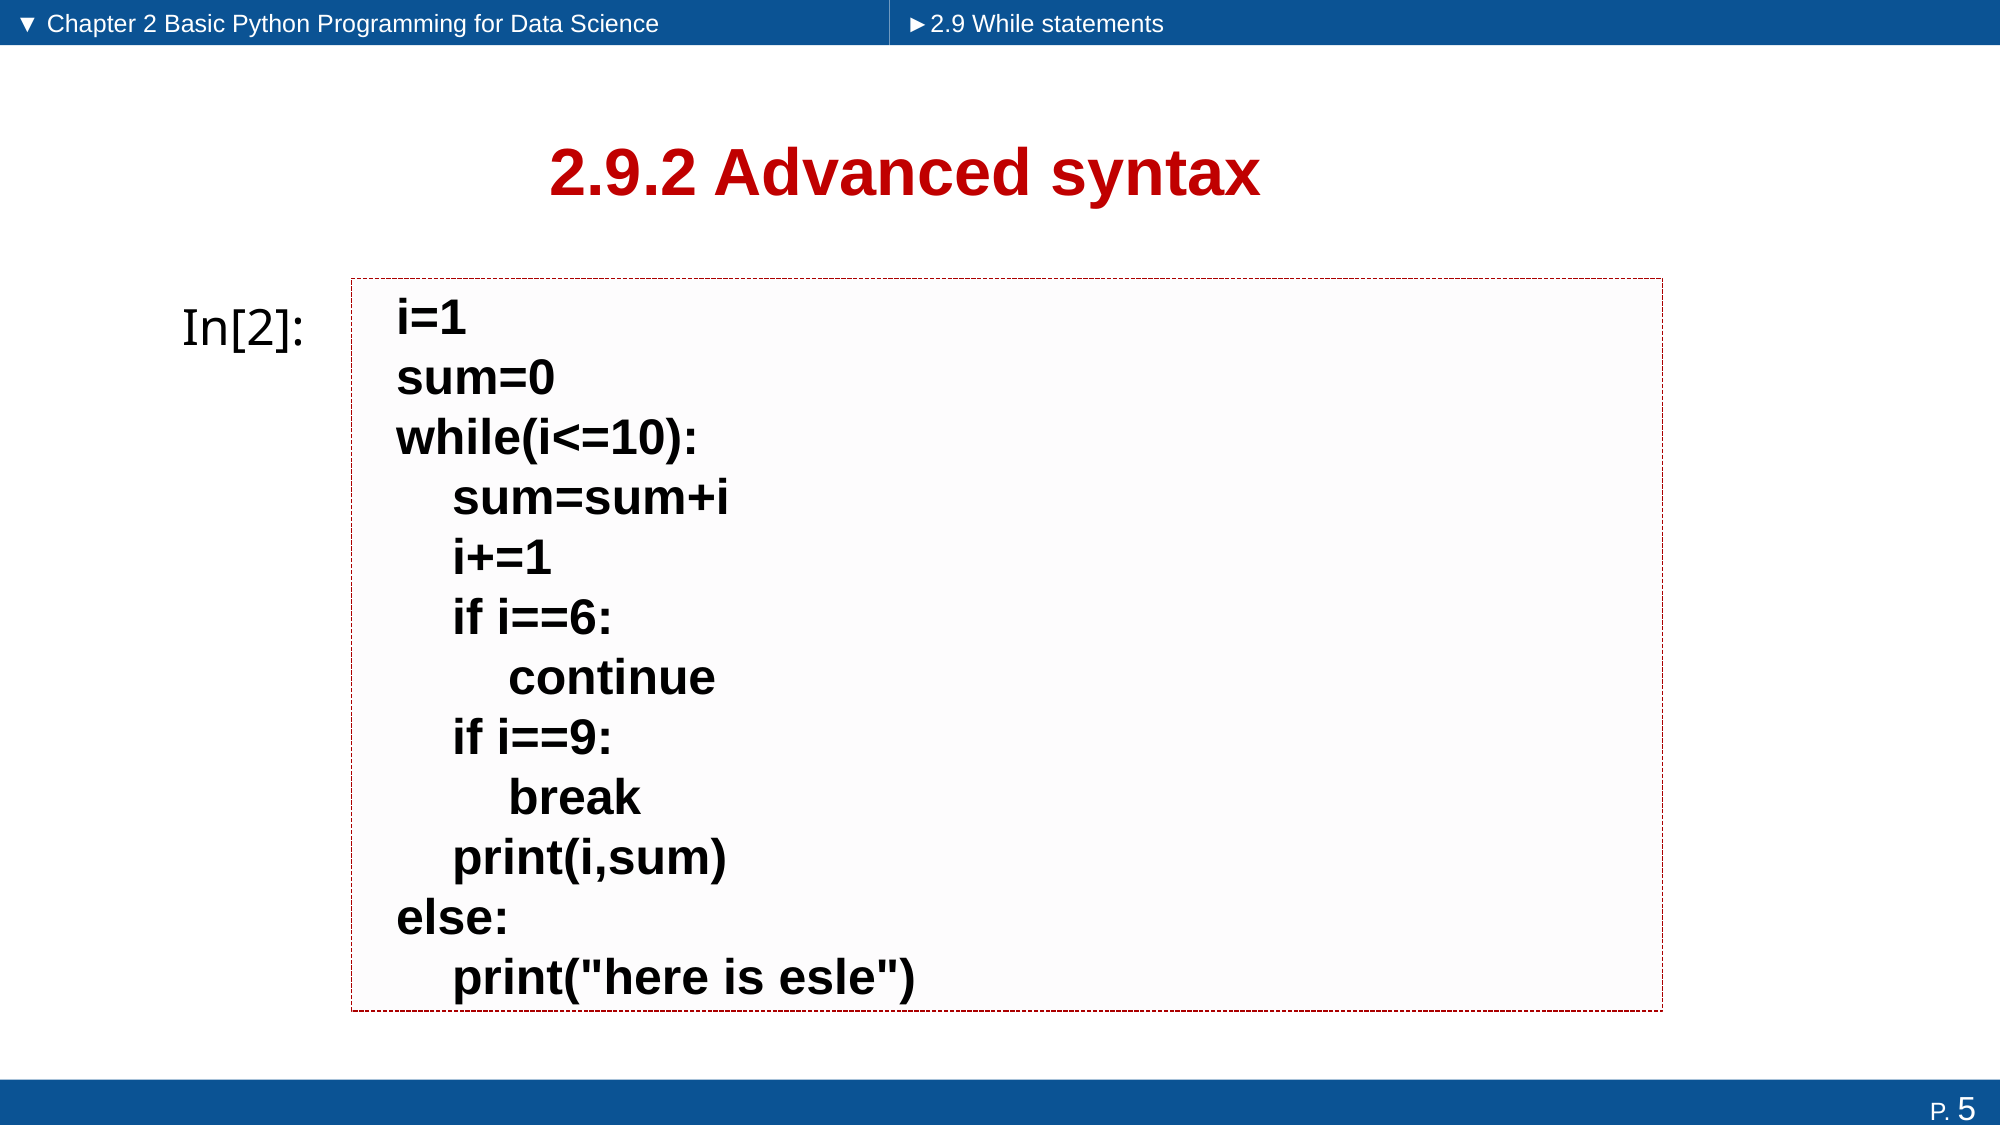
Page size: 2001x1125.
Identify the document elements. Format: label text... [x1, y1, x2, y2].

list ▼ Chapter 2 Basic Python Programming for Data Science [0, 0, 725, 43]
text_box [167, 278, 1663, 1012]
title 2.9.2 Advanced syntax [101, 101, 1710, 237]
list ►2.9 While statements [890, 0, 1276, 43]
